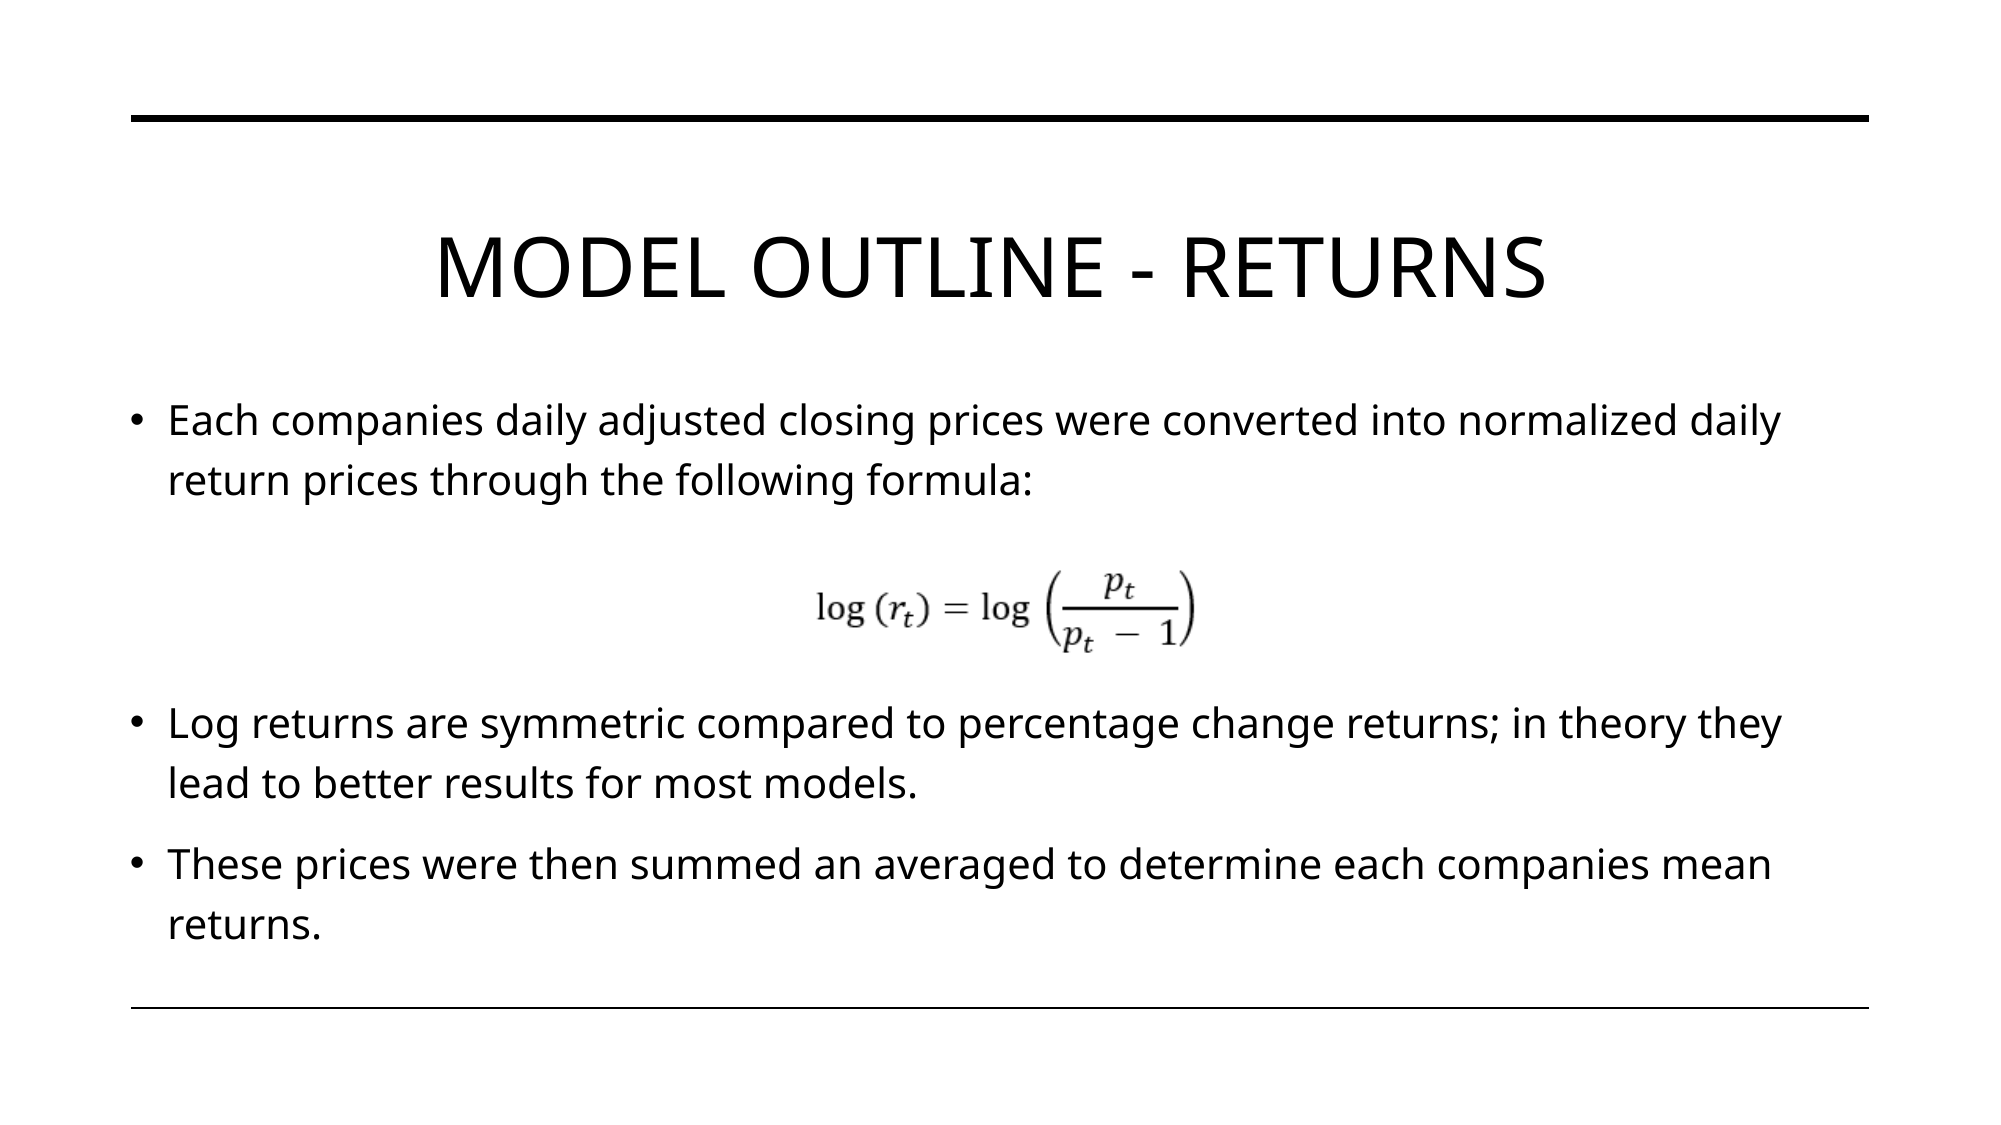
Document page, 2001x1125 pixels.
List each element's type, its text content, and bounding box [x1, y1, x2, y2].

title Model Outline - Returns [114, 151, 1869, 376]
picture [787, 536, 1213, 664]
list Each companies daily adjusted closing prices were converted into normalized daily return prices through the following formula: Log returns are symmetric compared to percentage change returns; in theory they lead to better results for most models. These prices were then summed an averaged to determine each companies mean returns. [114, 376, 1869, 973]
